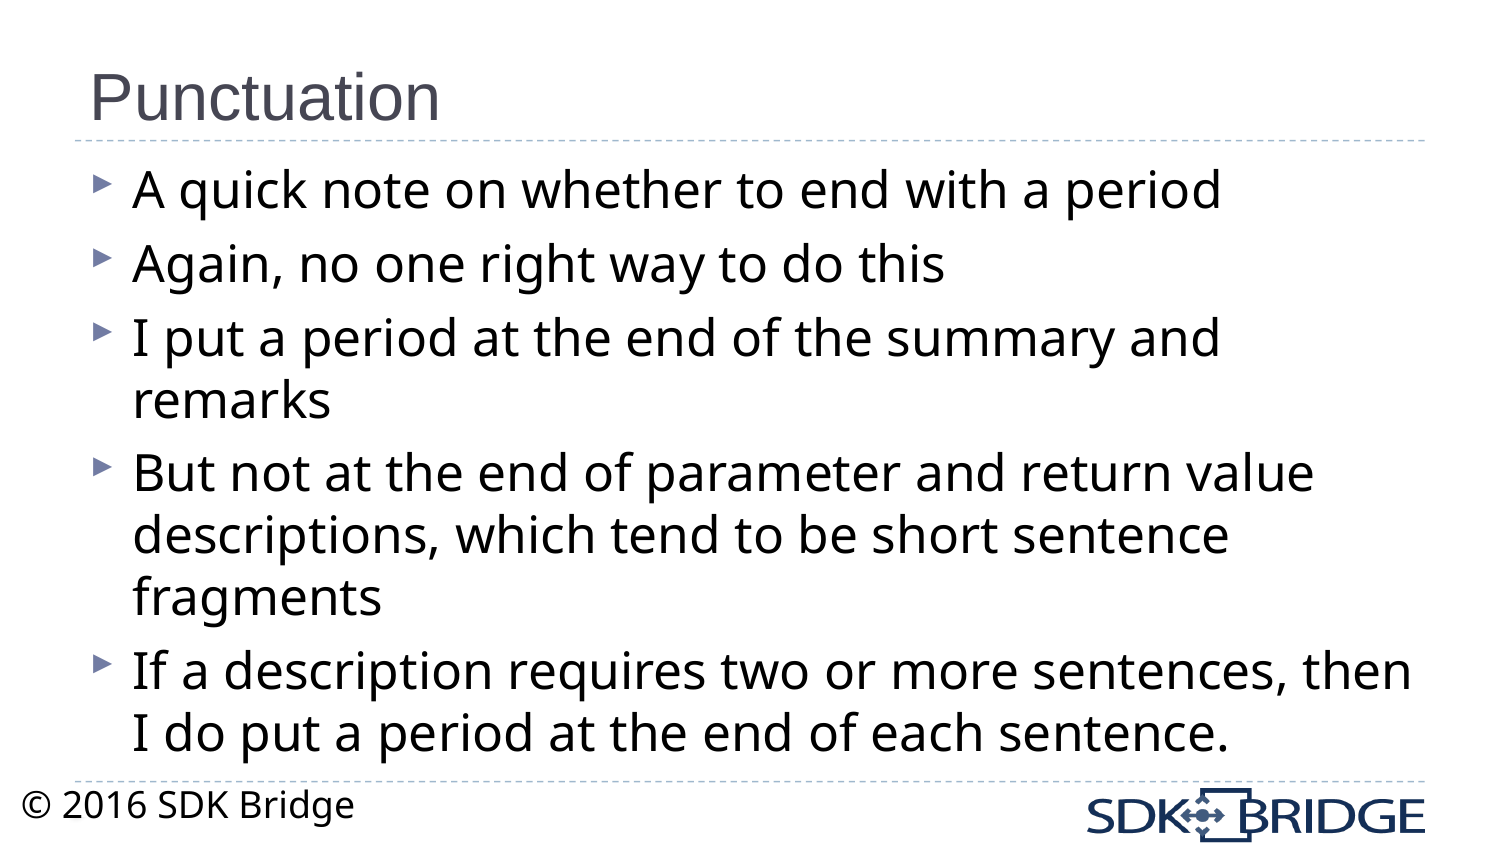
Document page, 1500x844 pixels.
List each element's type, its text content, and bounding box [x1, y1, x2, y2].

list A quick note on whether to end with a period Again, no one right way to do this I put a period at the end of the summary and remarks But not at the end of parameter and return value descriptions, which tend to be short sentence fragments If a description requires two or more sentences, then I do put a period at the end of each sentence. [75, 150, 1450, 772]
picture [1087, 788, 1425, 843]
title Punctuation [75, 18, 1425, 141]
